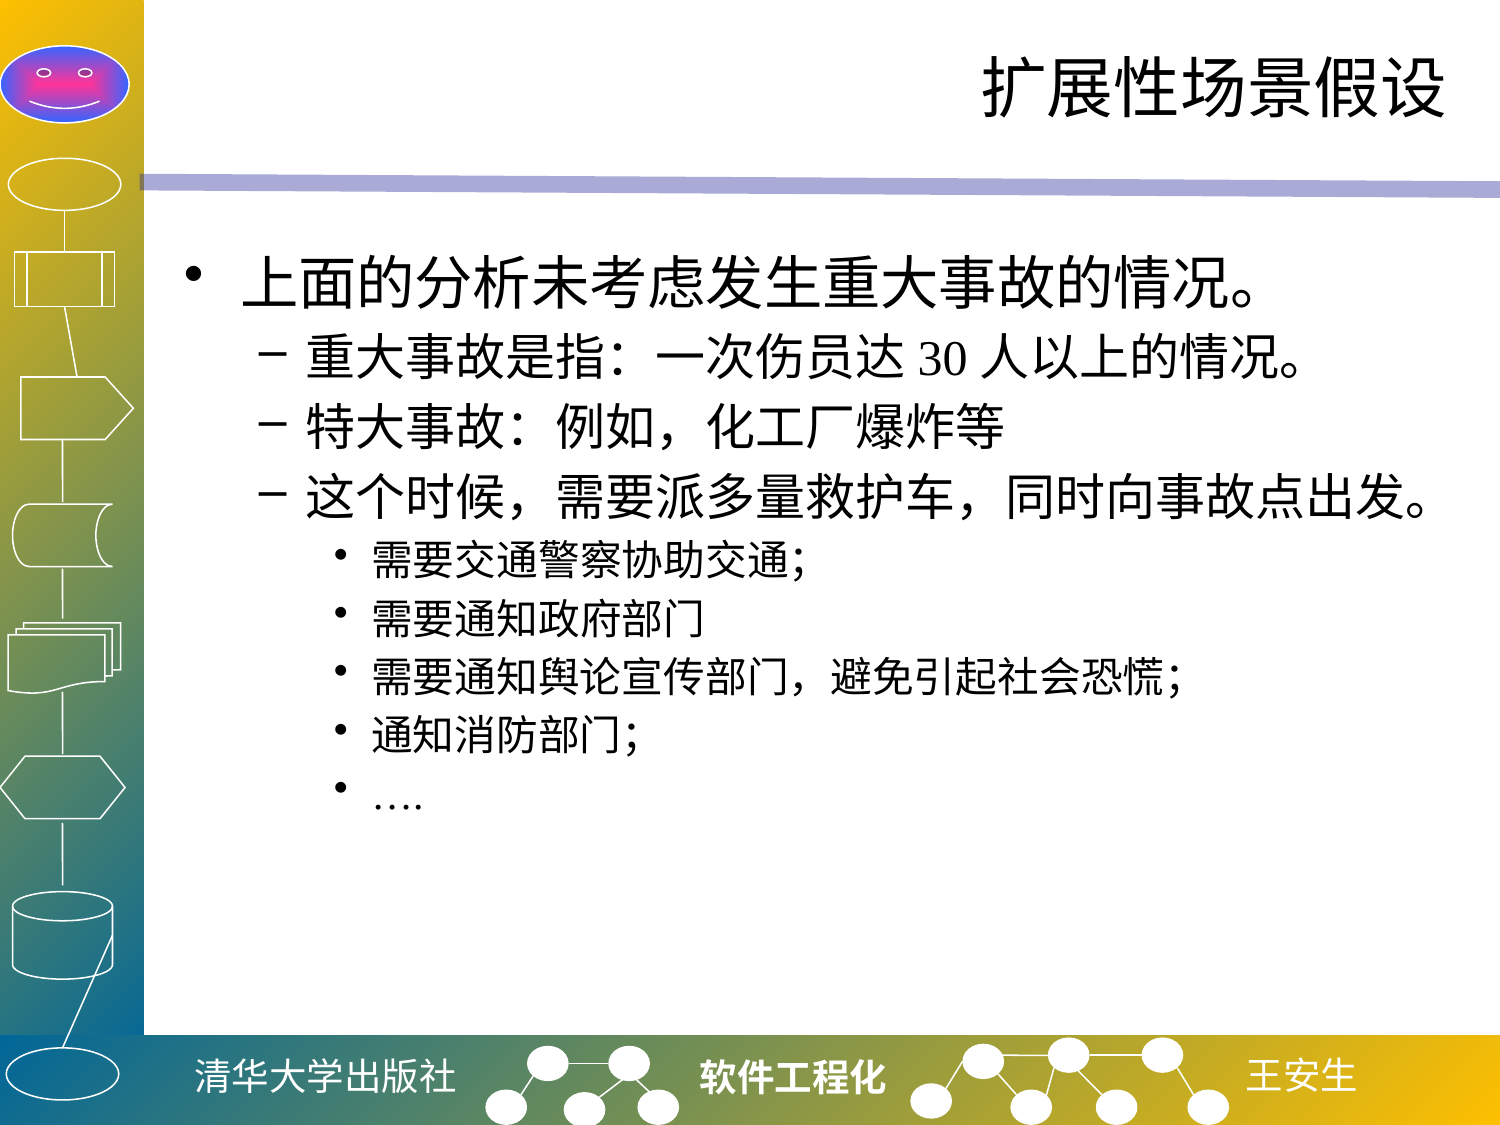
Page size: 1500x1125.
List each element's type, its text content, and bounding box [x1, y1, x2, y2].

list 上面的分析未考虑发生重大事故的情况。 重大事故是指：一次伤员达30人以上的情况。 特大事故：例如，化工厂爆炸等 这个时候，需要派多量救护车，同时向事故点出发。 需要交通警察协助交通； 需要通知政府部门 需要通知舆论宣传部门，避免引起社会恐慌； 通知消防部门； …. [168, 238, 1482, 1043]
title 扩展性场景假设 [187, 24, 1463, 147]
